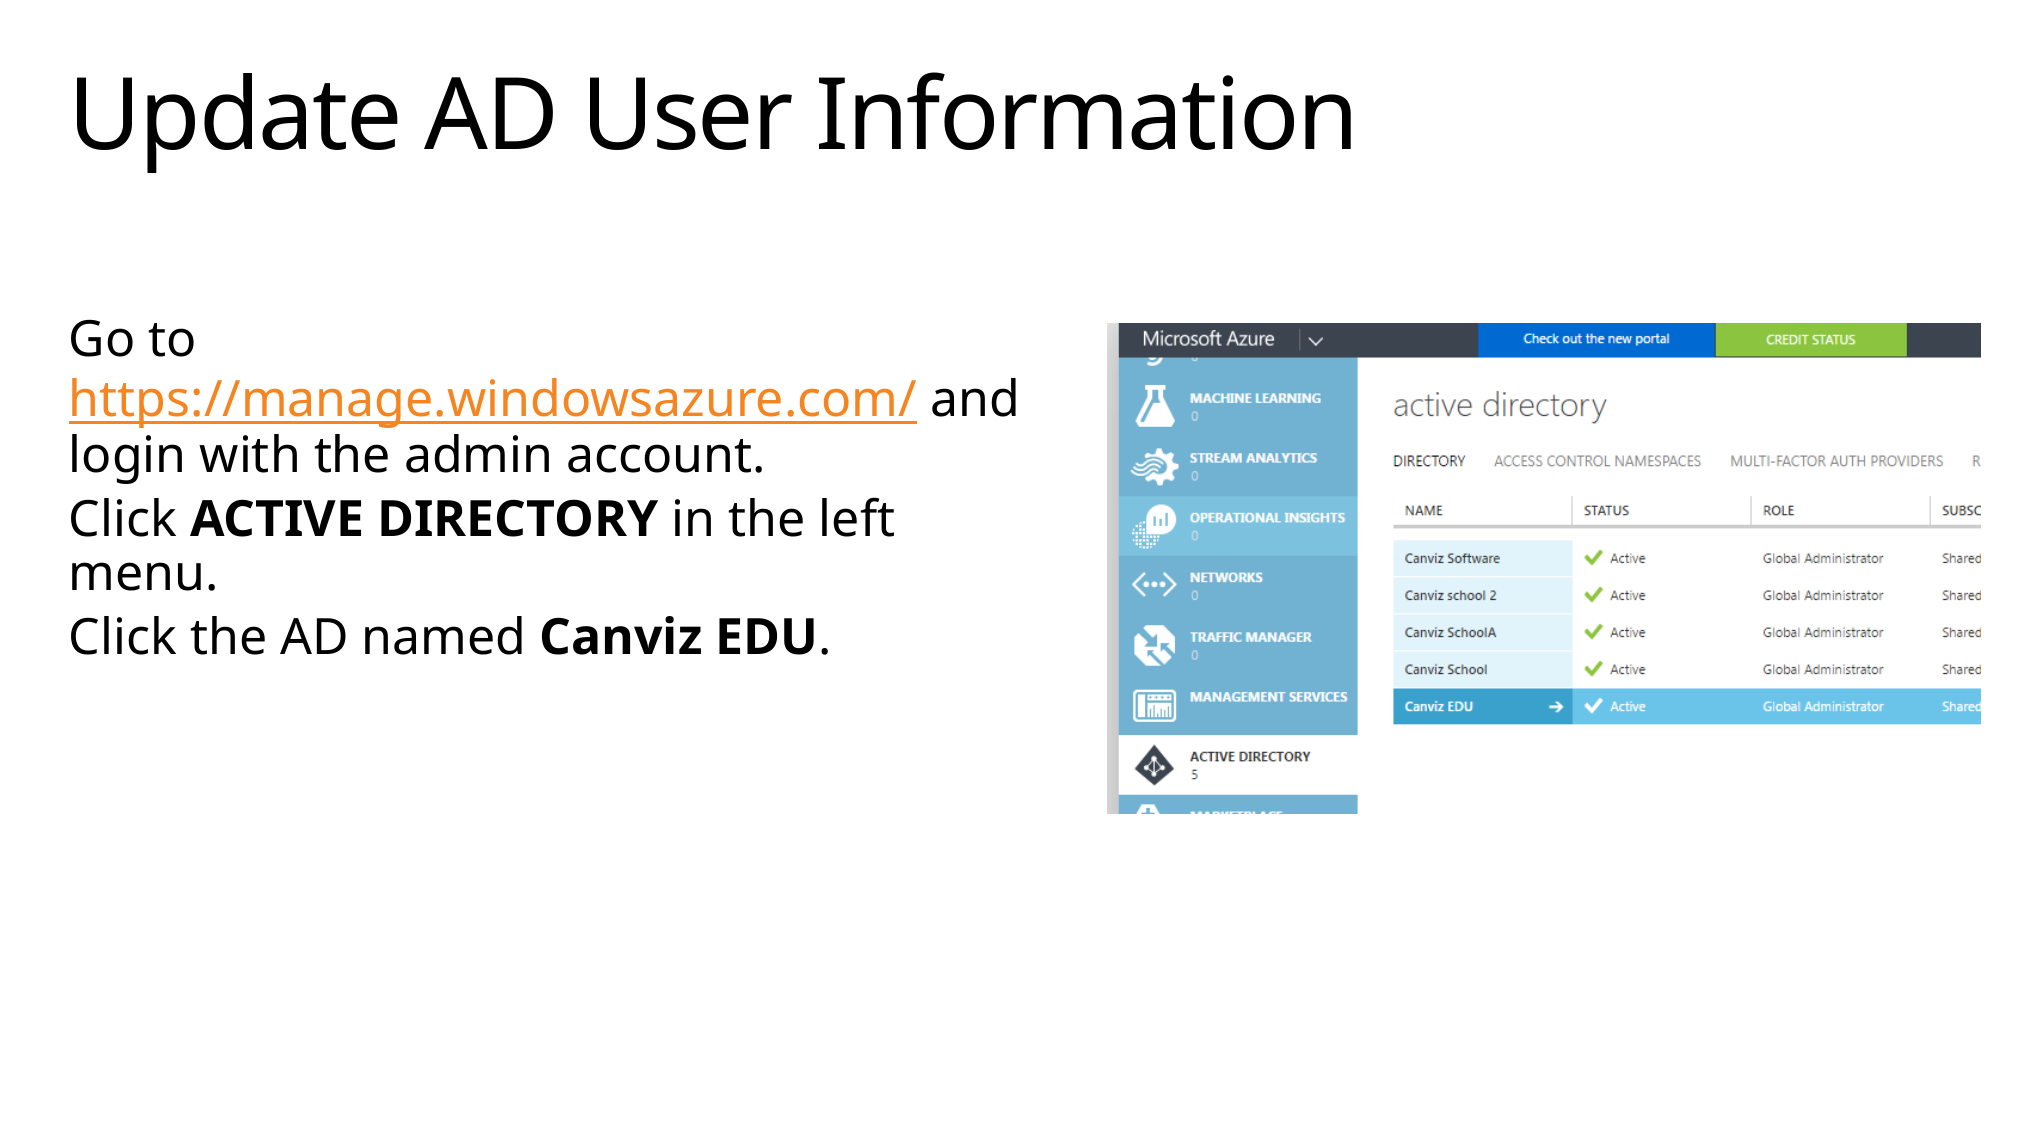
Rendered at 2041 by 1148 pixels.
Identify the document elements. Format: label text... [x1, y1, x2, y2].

title Update AD User Information [45, 48, 1996, 199]
list Go to https://manage.windowsazure.com/ and login with the admin account. Click ACTIVE DIRECTORY in the left menu. Click the AD named Canviz EDU. [45, 298, 1071, 1148]
picture [1107, 323, 1981, 814]
